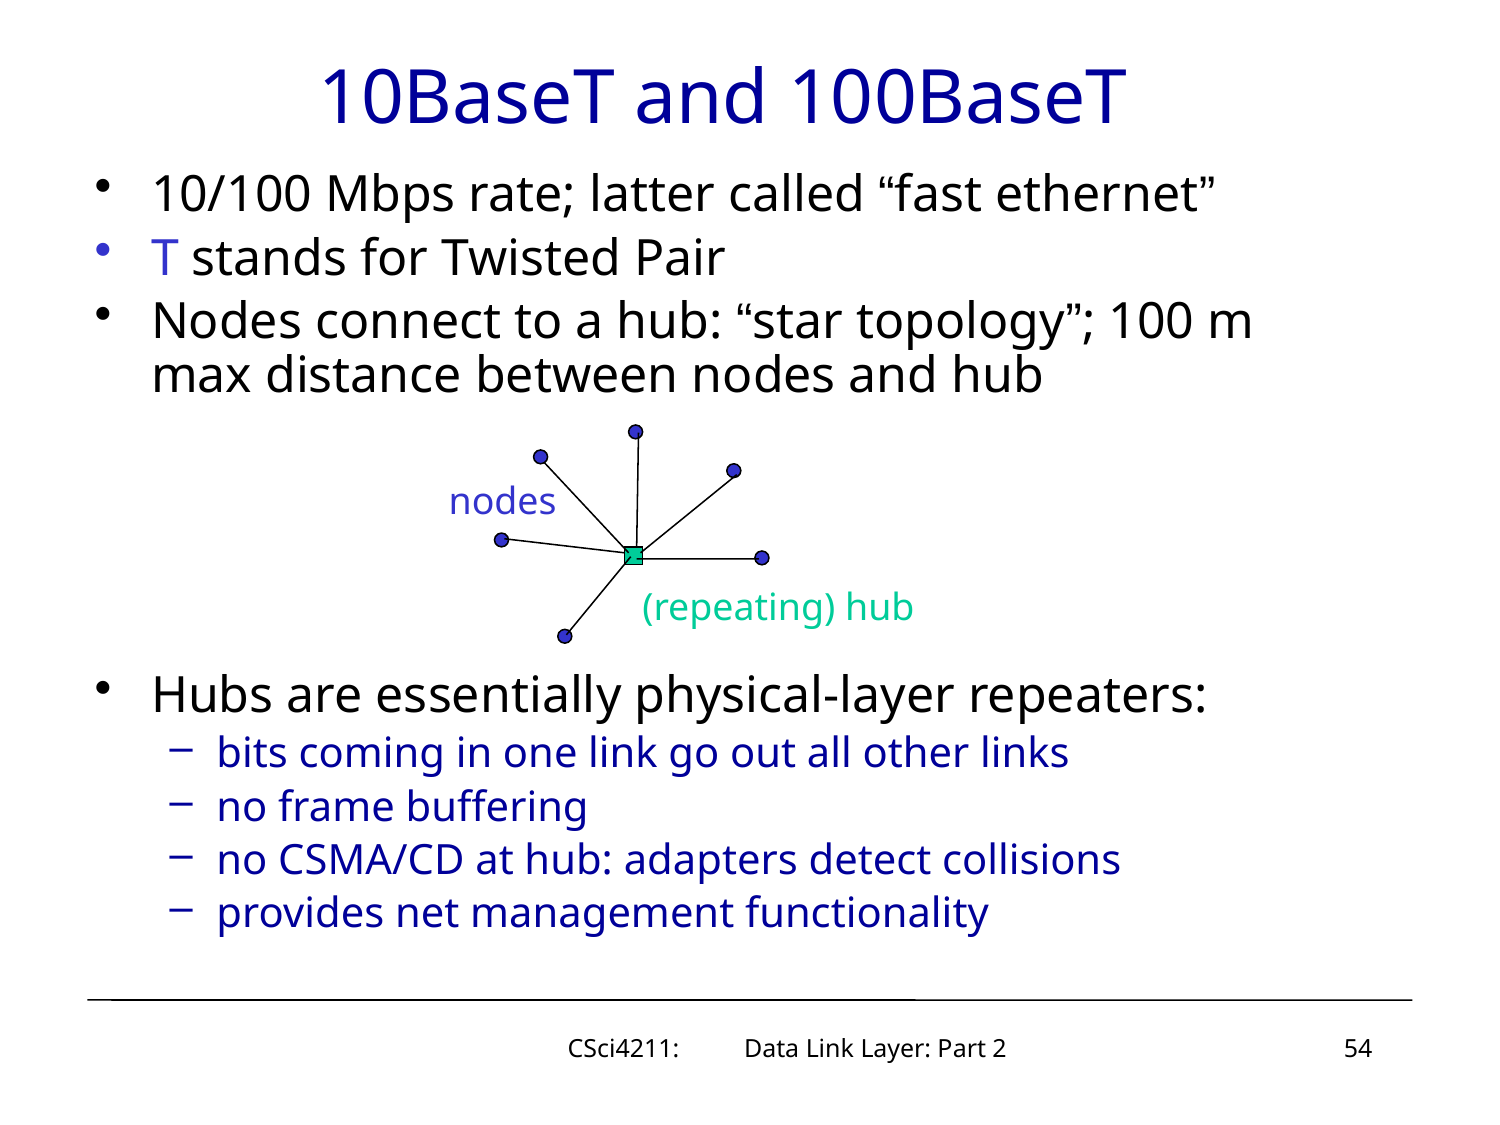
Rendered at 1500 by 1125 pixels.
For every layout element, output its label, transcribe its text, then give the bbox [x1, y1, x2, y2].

title 10BaseT and 100BaseT [85, 0, 1361, 188]
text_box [437, 424, 1001, 644]
slide_number 54 [1075, 1025, 1388, 1100]
footer CSci4211: Data Link Layer: Part 2 [500, 1025, 1075, 1100]
list 10/100 Mbps rate; latter called “fast ethernet” T stands for Twisted Pair Nodes connect to a hub: “star topology”; 100 m max distance between nodes and hub Hubs are essentially physical-layer repeaters: bits coming in one link go out all other links no frame buffering no CSMA/CD at hub: adapters detect collisions provides net management functionality [79, 160, 1355, 541]
